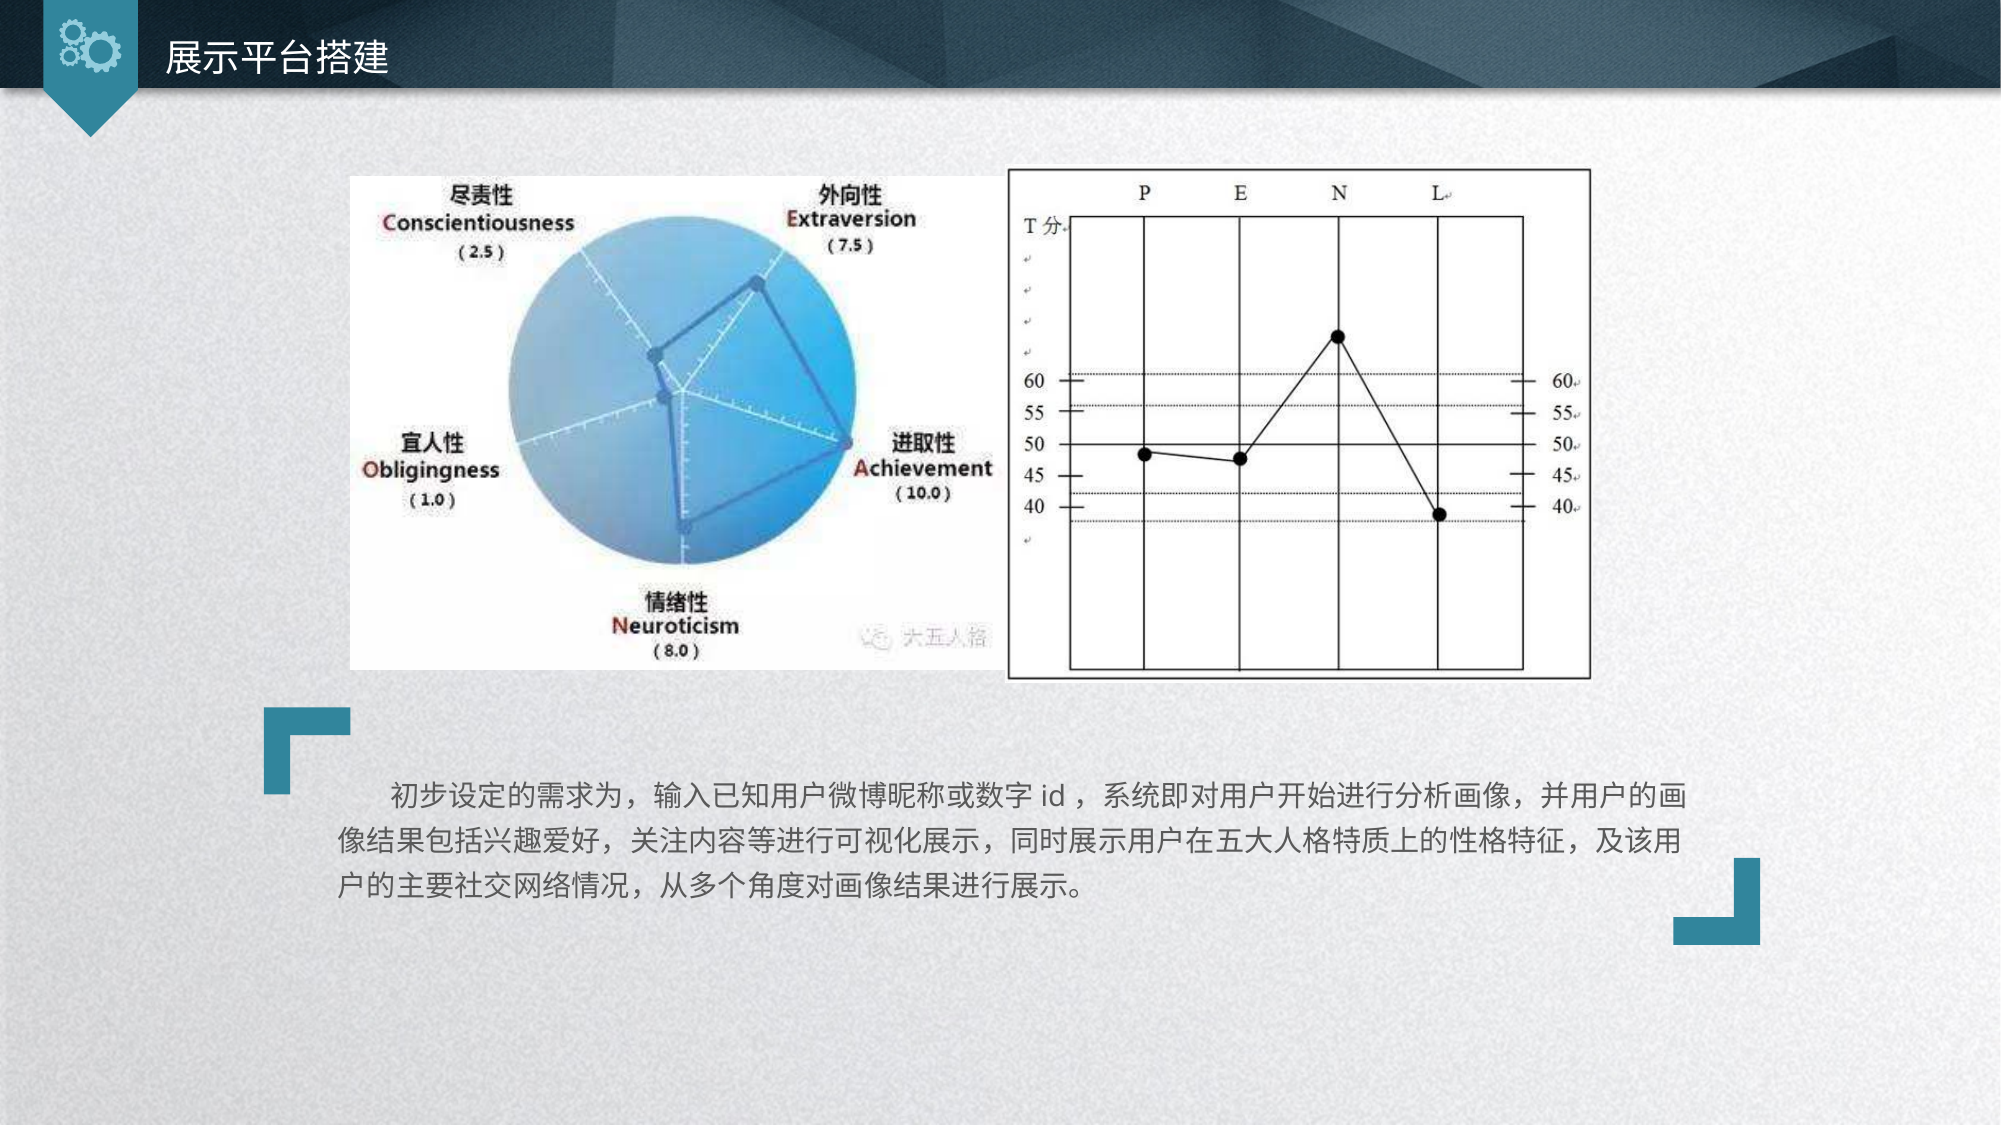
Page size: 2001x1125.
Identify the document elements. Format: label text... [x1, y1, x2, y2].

text_box [140, 0, 2001, 90]
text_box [59, 18, 123, 74]
picture [0, 90, 2001, 1125]
text_box 初步设定的需求为，输入已知用户微博昵称或数字id，系统即对用户开始进行分析画像，并用户的画像结果包括兴趣爱好，关注内容等进行可视化展示，同时展示用户在五大人格特质上的性格特征，及该用户的主要社交网络情况，从多个角度对画像结果进行展示。 [322, 759, 1725, 910]
text_box 展示平台搭建 [153, 27, 461, 85]
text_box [43, 0, 139, 138]
text_box [1673, 857, 1761, 945]
text_box [263, 707, 351, 795]
text_box [0, 0, 41, 90]
